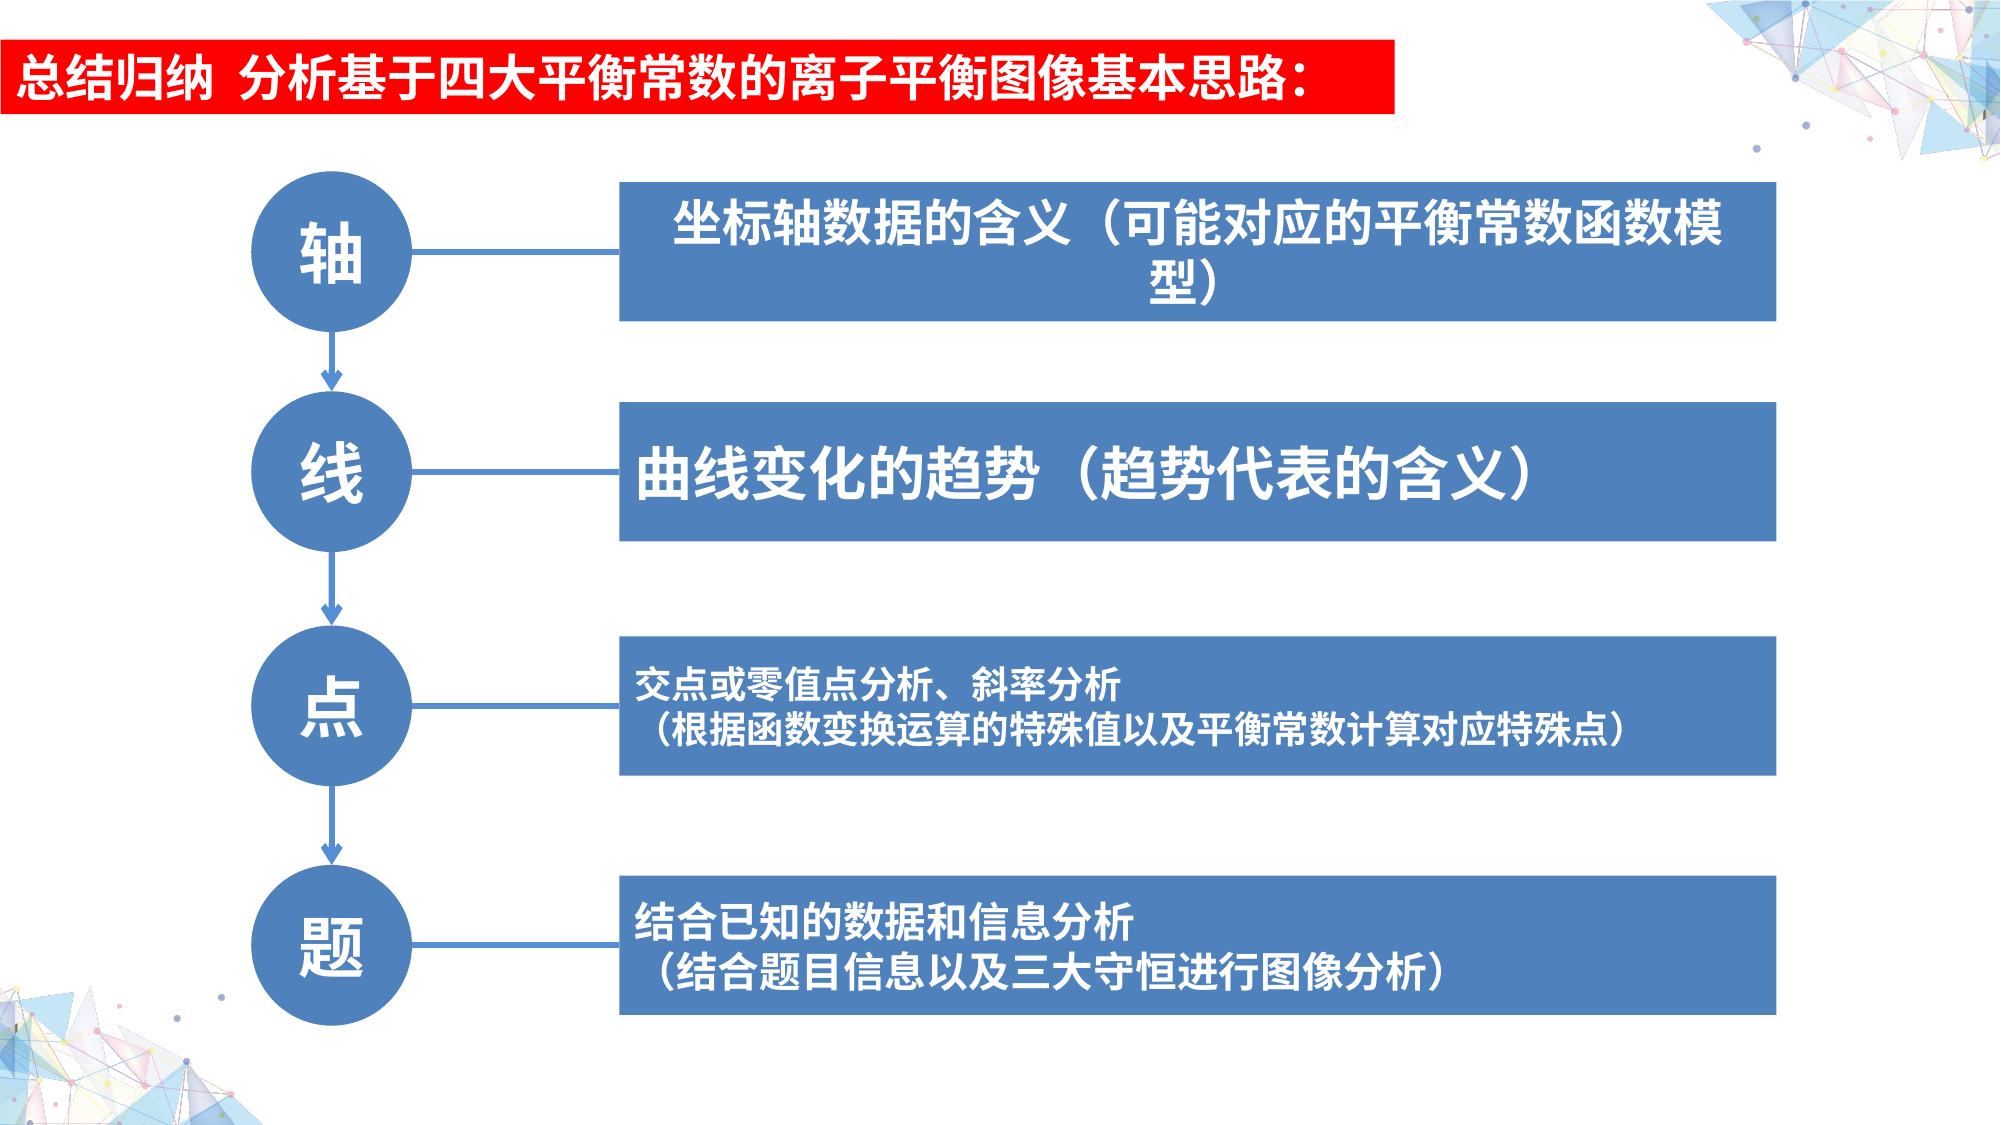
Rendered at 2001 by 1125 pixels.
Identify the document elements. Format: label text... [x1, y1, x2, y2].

picture [1706, 0, 2000, 161]
picture [0, 986, 268, 1125]
text_box 总结归纳 分析基于四大平衡常数的离子平衡图像基本思路： [0, 39, 1395, 115]
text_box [251, 171, 1777, 1026]
